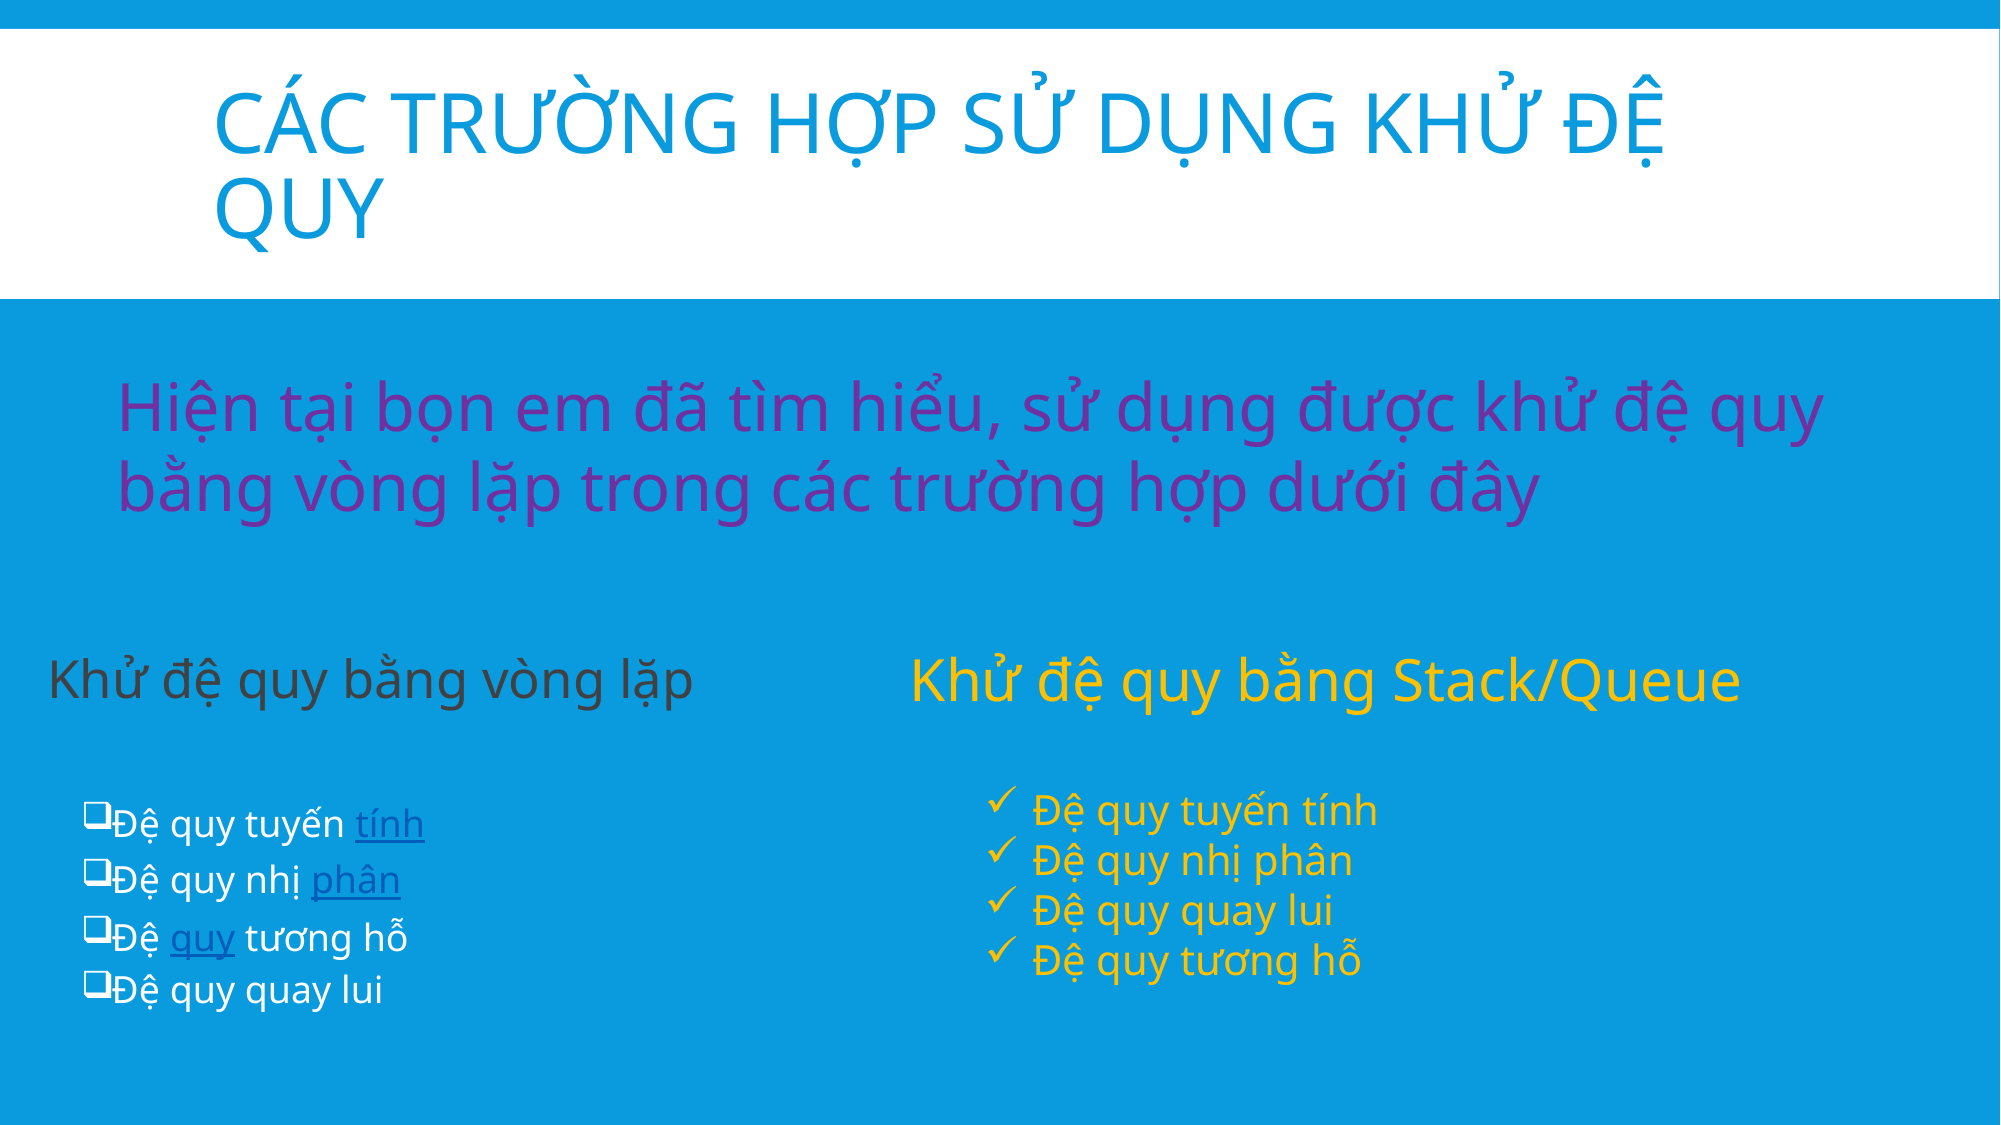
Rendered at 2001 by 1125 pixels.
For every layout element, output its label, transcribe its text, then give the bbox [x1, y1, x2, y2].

title Các trường hợp sử dụng khử đệ quy [197, 46, 1803, 295]
text_box Khử đệ quy bằng Stack/Queue Đệ quy tuyến tính Đệ quy nhị phân Đệ quy quay lui Đệ quy tương hỗ [895, 636, 1946, 1081]
list Khử đệ quy bằng vòng lặp Đệ quy tuyến tính Đệ quy nhị phân Đệ quy tương hỗ Đệ quy quay lui [32, 646, 895, 1020]
text_box Hiện tại bọn em đã tìm hiểu, sử dụng được khử đệ quy bằng vòng lặp trong các trường hợp dưới đây [101, 357, 1918, 533]
